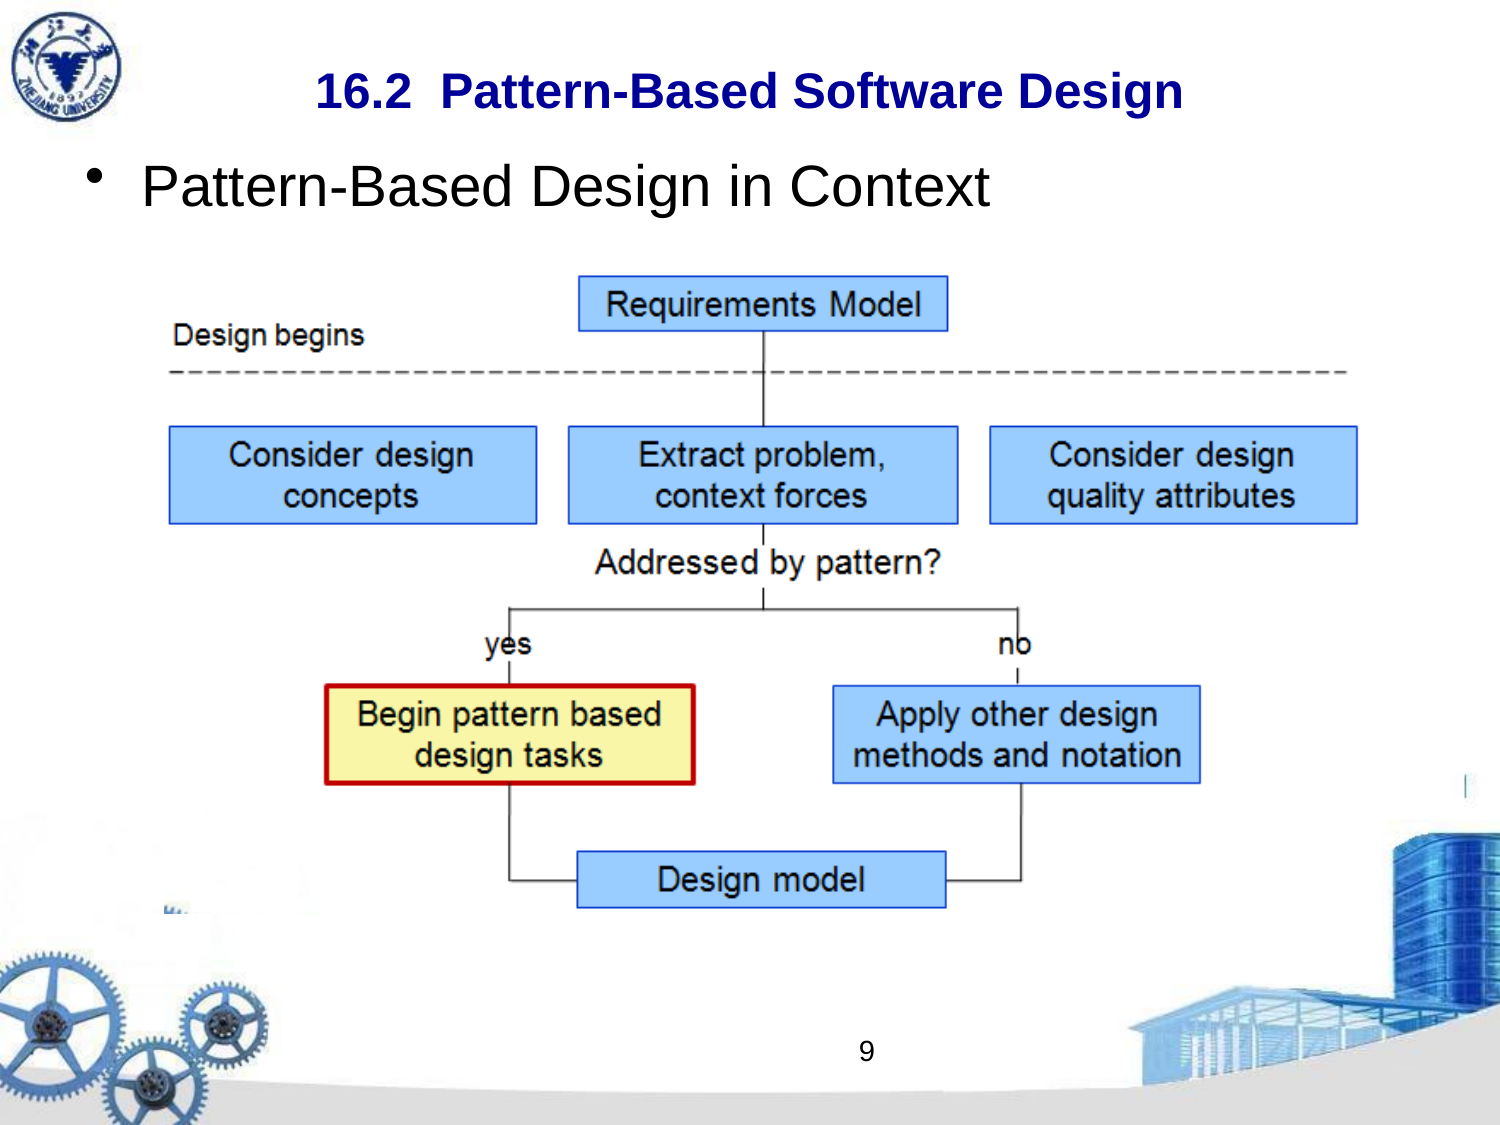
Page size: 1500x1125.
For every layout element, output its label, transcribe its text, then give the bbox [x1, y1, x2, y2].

slide_number 9 [629, 1024, 1105, 1103]
text_box 16.2 Pattern-Based Software Design [105, 36, 1395, 140]
text_box Pattern-Based Design in Context [70, 140, 1500, 227]
picture [0, 0, 1500, 1125]
